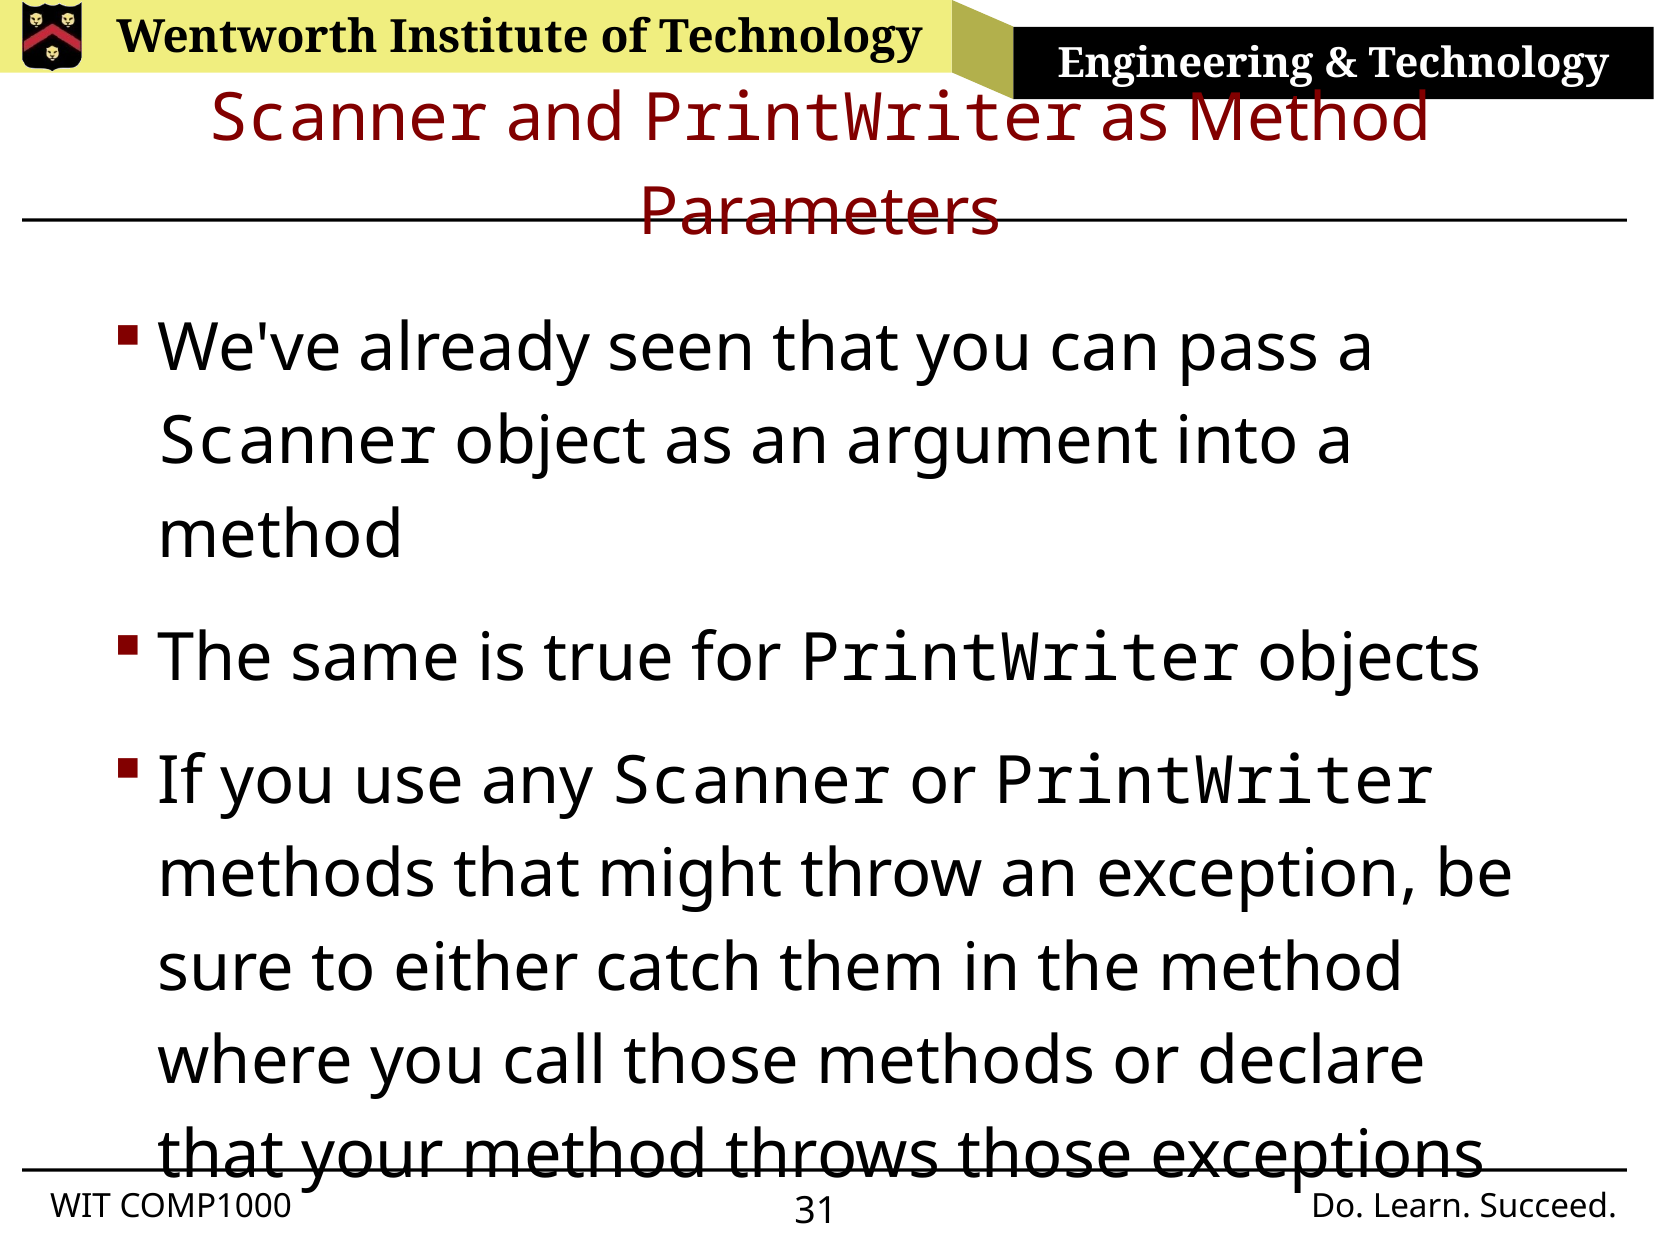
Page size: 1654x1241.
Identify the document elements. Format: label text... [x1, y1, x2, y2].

list We've already seen that you can pass a Scanner object as an argument into a method The same is true for PrintWriter objects If you use any Scanner or PrintWriter methods that might throw an exception, be sure to either catch them in the method where you call those methods or declare that your method throws those exceptions [82, 290, 1571, 1109]
picture [22, 0, 82, 72]
title Scanner and PrintWriter as Method Parameters [51, 50, 1590, 258]
